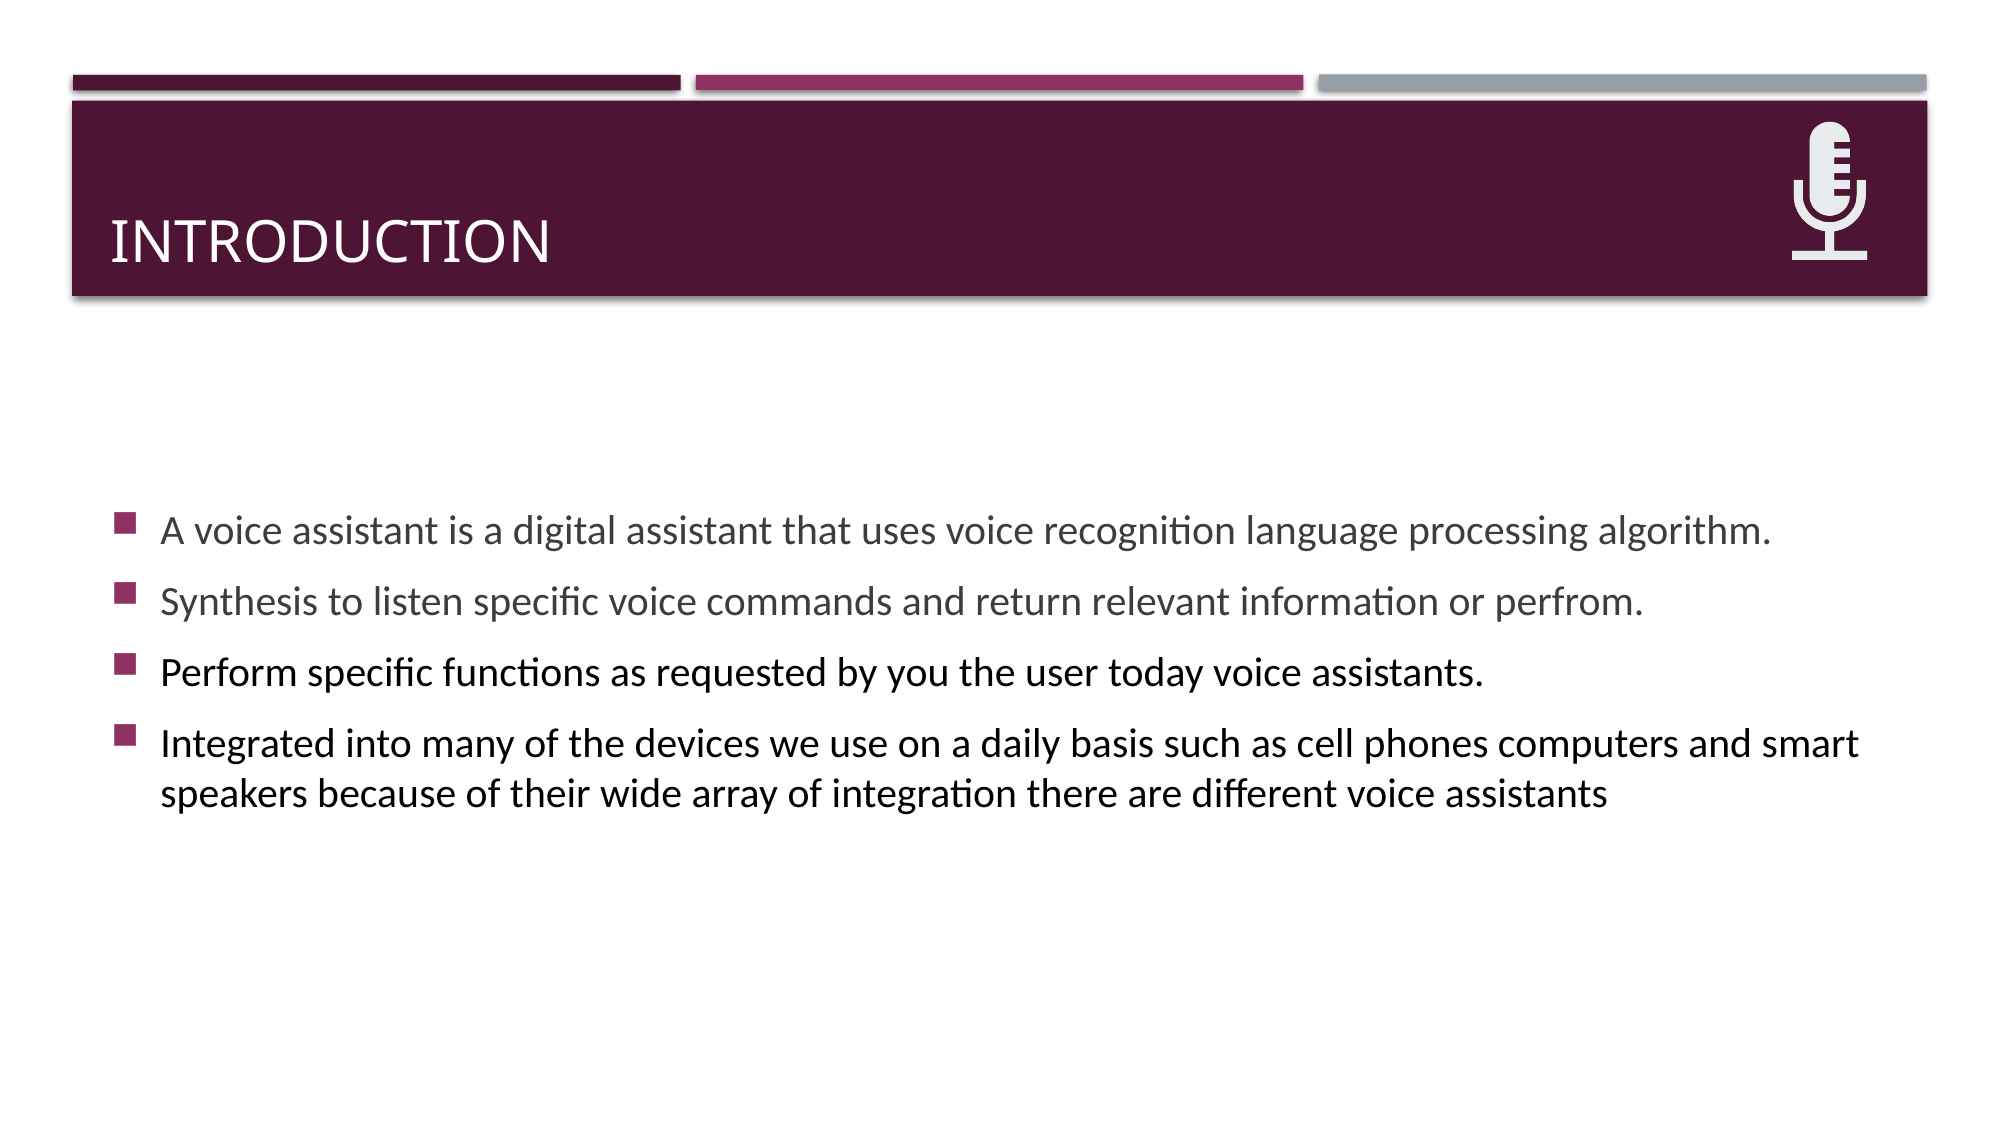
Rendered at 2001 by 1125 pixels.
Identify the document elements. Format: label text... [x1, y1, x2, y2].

title introduction [95, 115, 1905, 282]
list A voice assistant is a digital assistant that uses voice recognition language processing algorithm. Synthesis to listen specific voice commands and return relevant information or perfrom. Perform specific functions as requested by you the user today voice assistants. Integrated into many of the devices we use on a daily basis such as cell phones computers and smart speakers because of their wide array of integration there are different voice assistants [95, 357, 1905, 962]
picture [1754, 115, 1906, 267]
